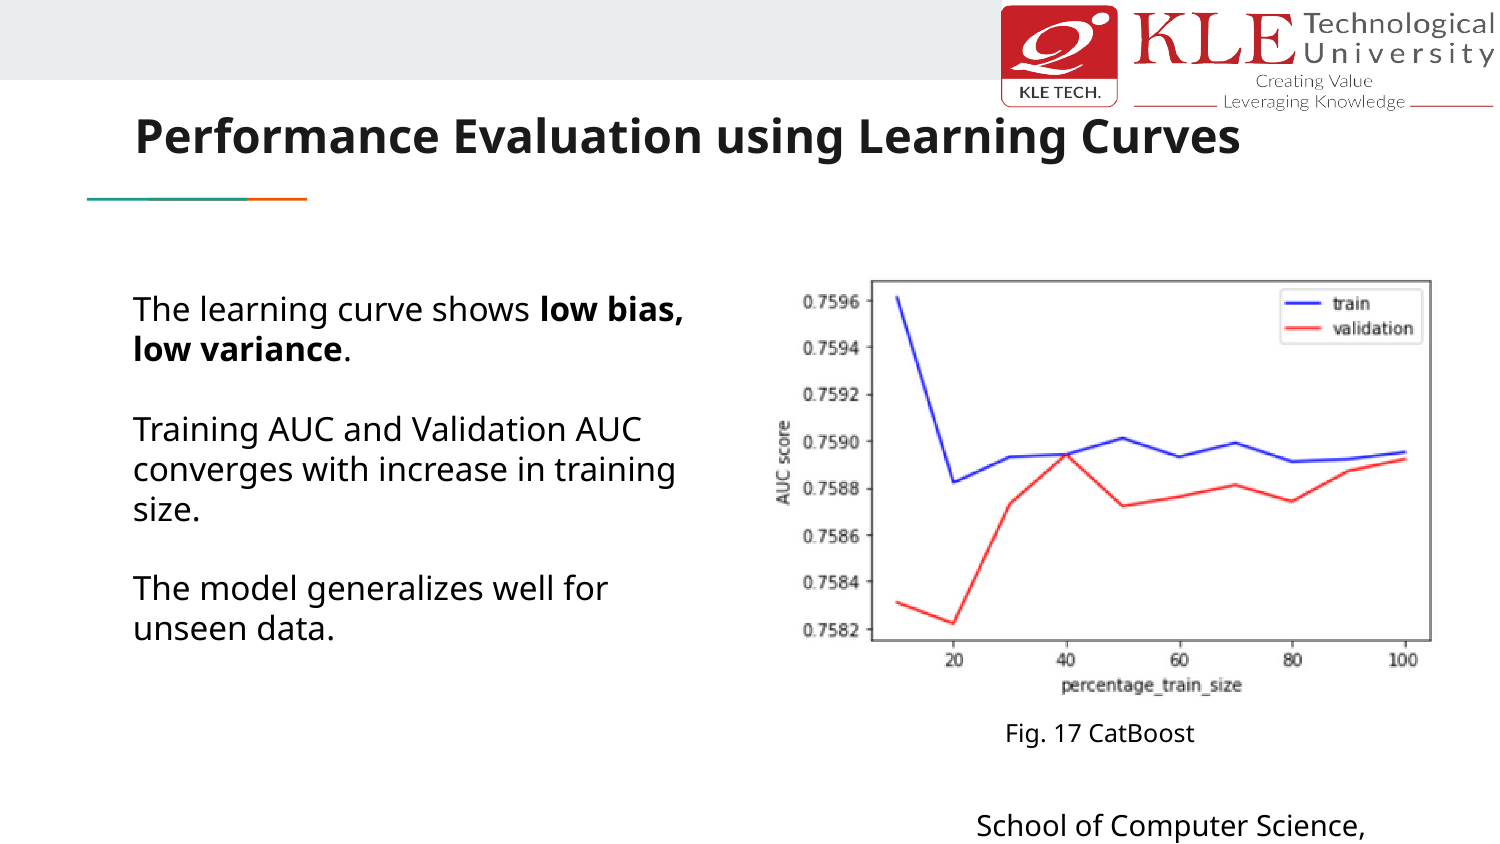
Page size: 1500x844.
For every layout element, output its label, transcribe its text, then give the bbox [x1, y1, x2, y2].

text_box Fig. 17 CatBoost [990, 731, 1232, 763]
text_box The learning curve shows low bias, low variance. Training AUC and Validation AUC converges with increase in training size. The model generalizes well for unseen data. [117, 273, 706, 698]
picture [749, 270, 1473, 724]
picture [1001, 0, 1500, 113]
title Performance Evaluation using Learning Curves [119, 91, 1381, 179]
text_box School of Computer Science, KLETech [961, 792, 1500, 844]
